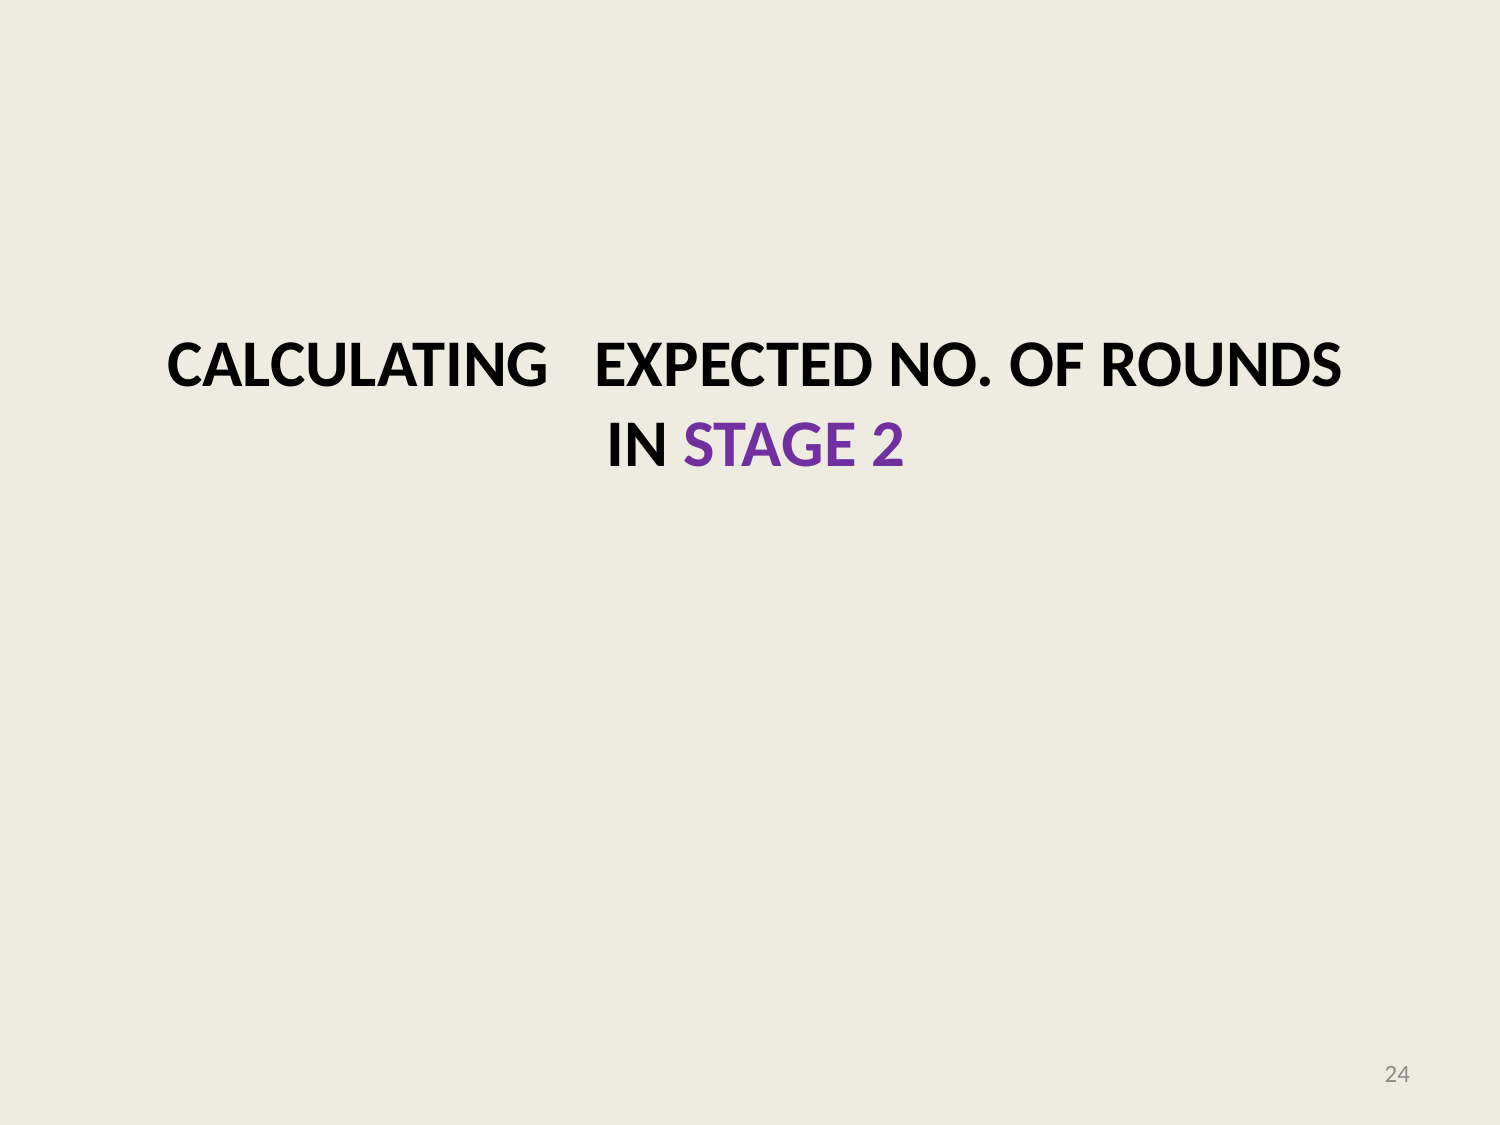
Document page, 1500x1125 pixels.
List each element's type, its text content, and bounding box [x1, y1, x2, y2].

title Calculating expected no. of rounds in stage 2 [118, 312, 1394, 536]
slide_number 24 [1074, 1042, 1425, 1103]
